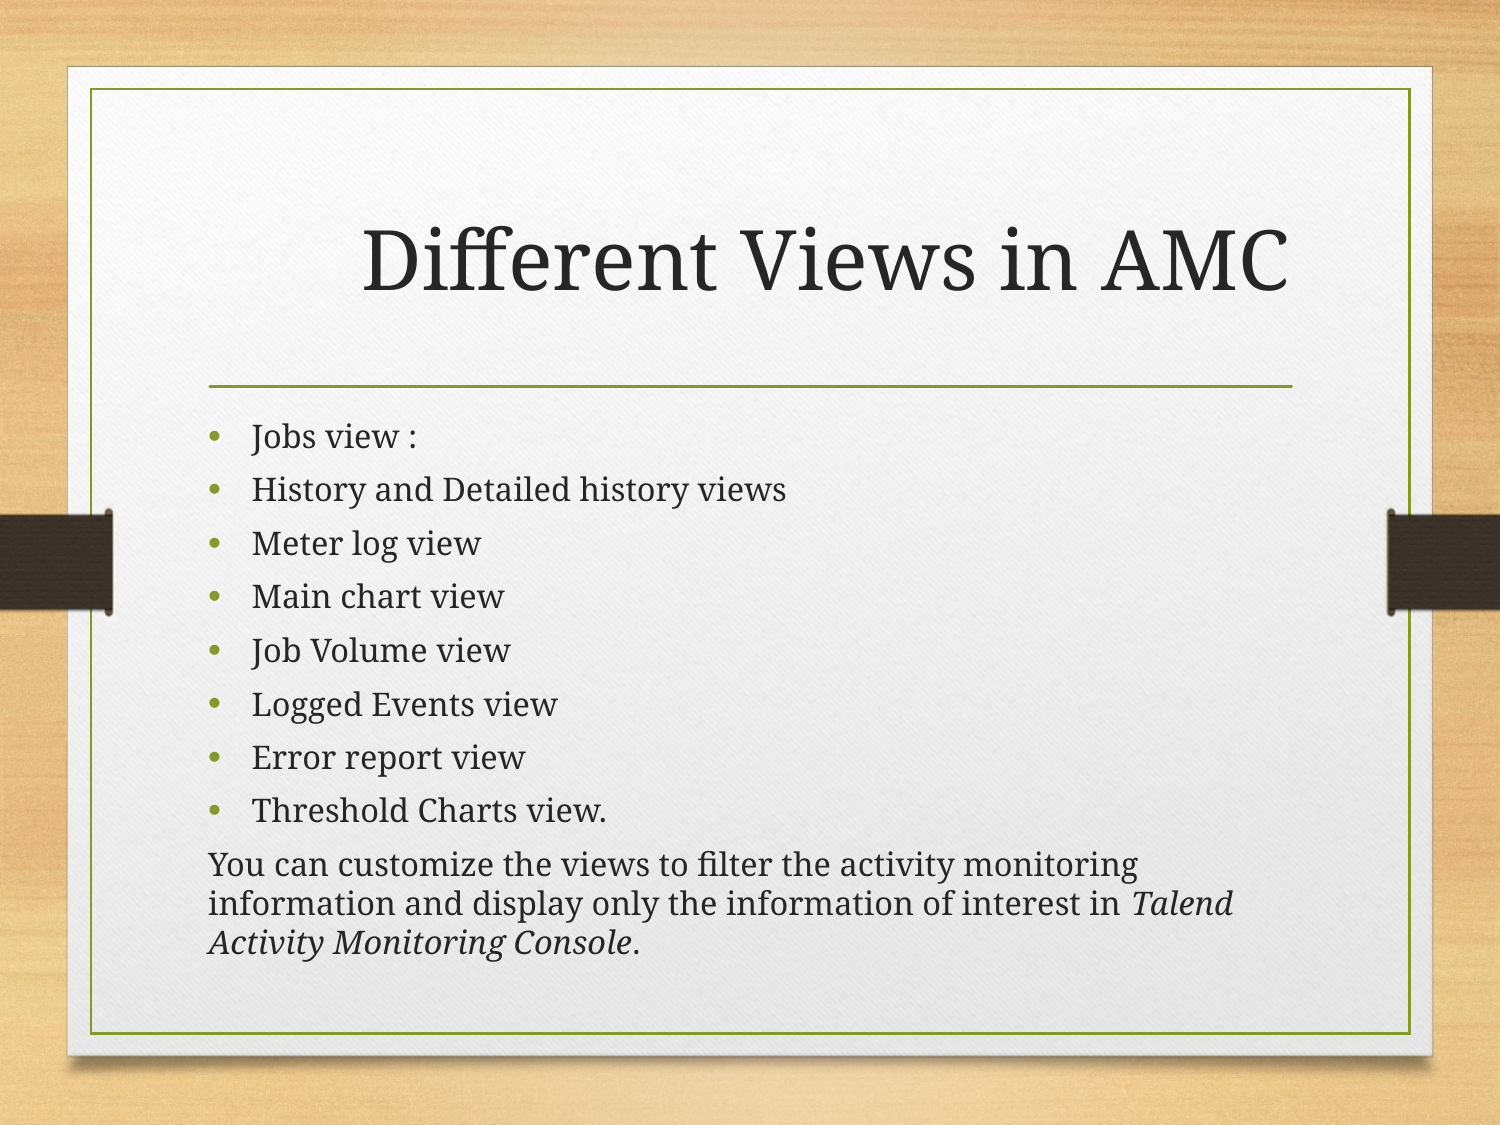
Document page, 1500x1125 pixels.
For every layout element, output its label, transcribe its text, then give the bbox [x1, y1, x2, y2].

title Different Views in AMC [193, 150, 1309, 365]
list Jobs view : History and Detailed history views Meter log view Main chart view Job Volume view Logged Events view Error report view Threshold Charts view. You can customize the views to filter the activity monitoring information and display only the information of interest in Talend Activity Monitoring Console. [193, 408, 1309, 974]
picture [0, 0, 1500, 1125]
